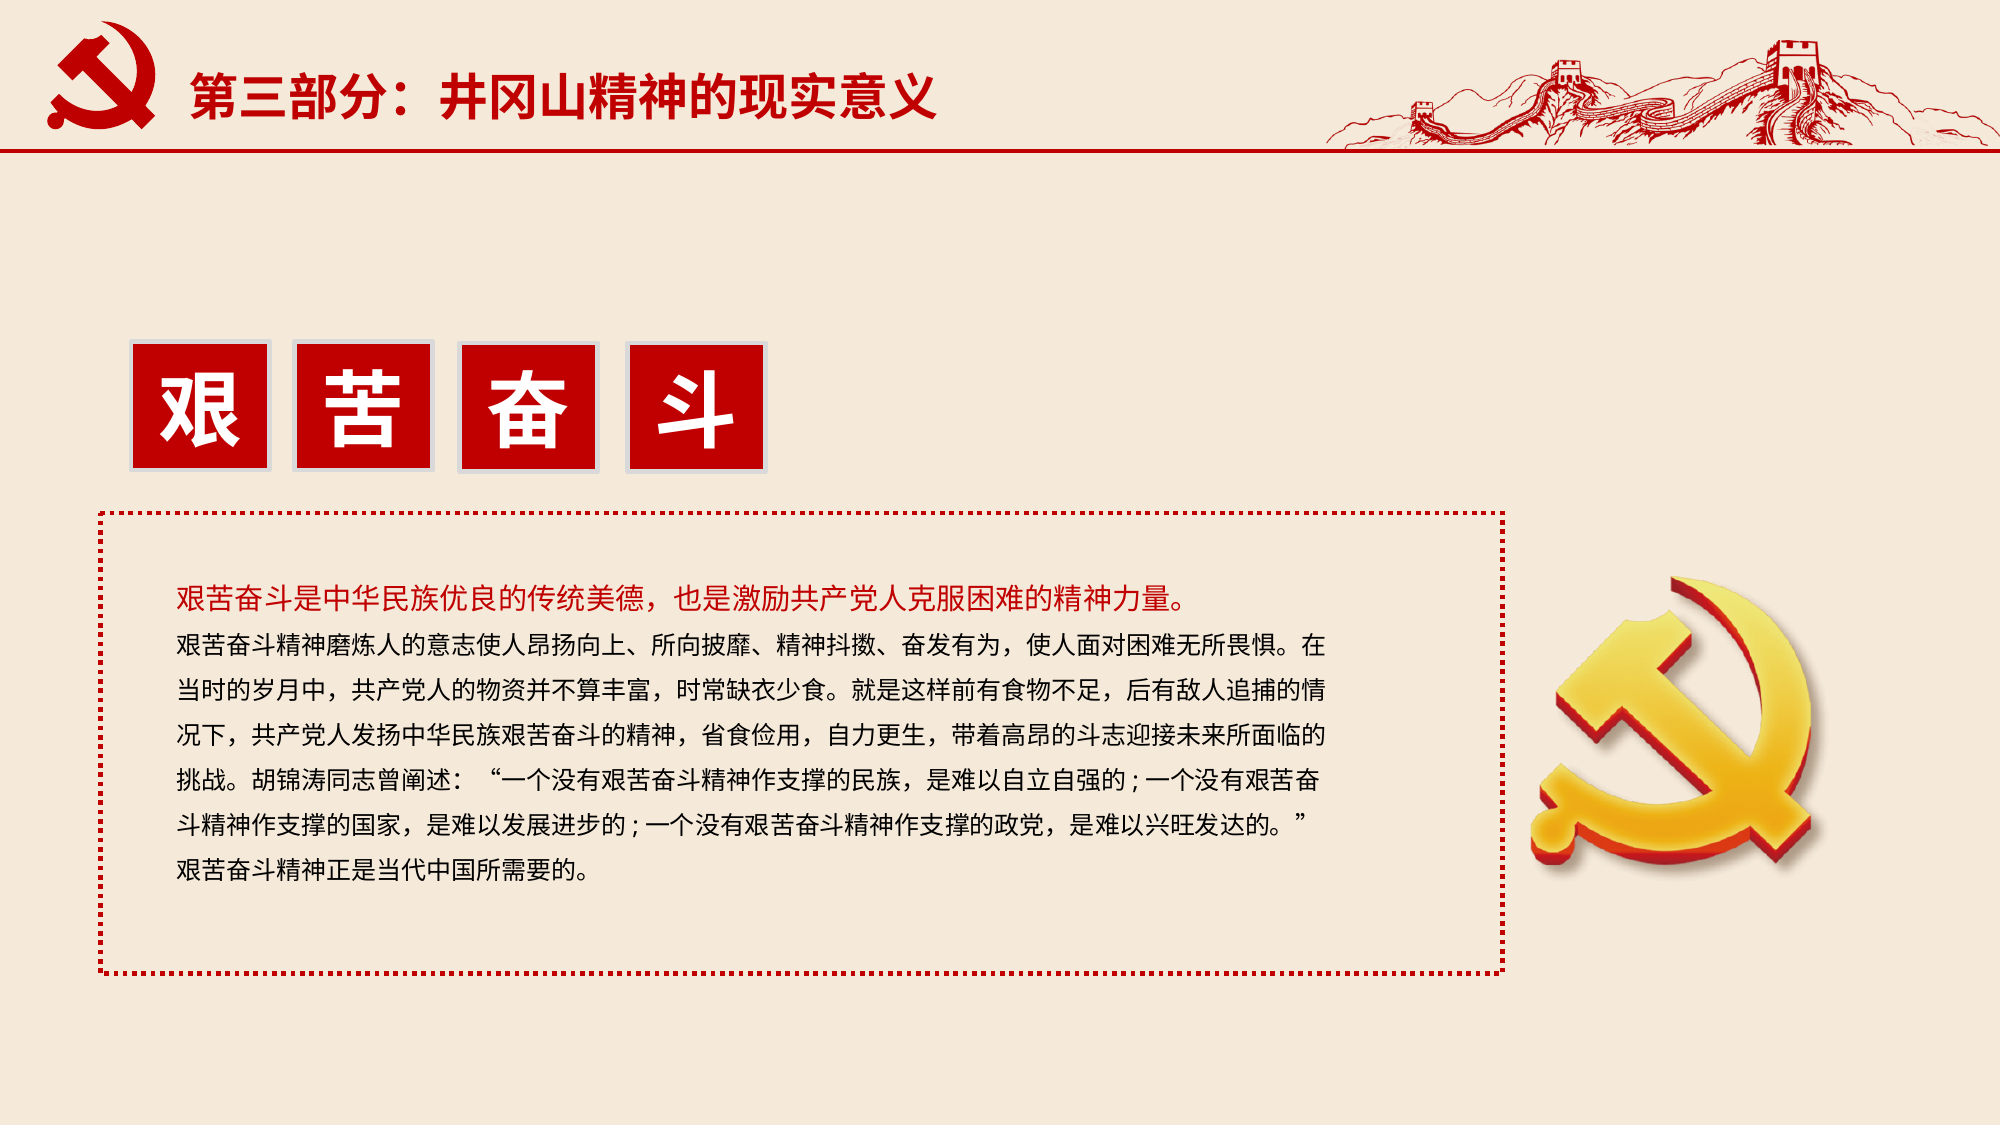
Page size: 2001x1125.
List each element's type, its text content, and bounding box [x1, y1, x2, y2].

text_box [47, 21, 156, 130]
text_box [627, 342, 766, 472]
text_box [294, 341, 433, 471]
text_box 第三部分：井冈山精神的现实意义 [173, 57, 1038, 133]
picture [1326, 40, 2000, 151]
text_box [459, 342, 598, 472]
text_box [99, 512, 1503, 975]
text_box 艰苦奋斗是中华民族优良的传统美德，也是激励共产党人克服困难的精神力量。 艰苦奋斗精神磨炼人的意志使人昂扬向上、所向披靡、精神抖擞、奋发有为，使人面对困难无所畏惧。在当时的岁月中，共产党人的物资并不算丰富，时常缺衣少食。就是这样前有食物不足，后有敌人追捕的情况下，共产党人发扬中华民族艰苦奋斗的精神，省食俭用，自力更生，带着高昂的斗志迎接未来所面临的挑战。胡锦涛同志曾阐述：“一个没有艰苦奋斗精神作支撑的民族，是难以自立自强的;一个没有艰苦奋斗精神作支撑的国家，是难以发展进步的;一个没有艰苦奋斗精神作支撑的政党，是难以兴旺发达的。”艰苦奋斗精神正是当代中国所需要的。 [159, 553, 1347, 894]
picture [1530, 575, 1830, 883]
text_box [130, 341, 270, 471]
